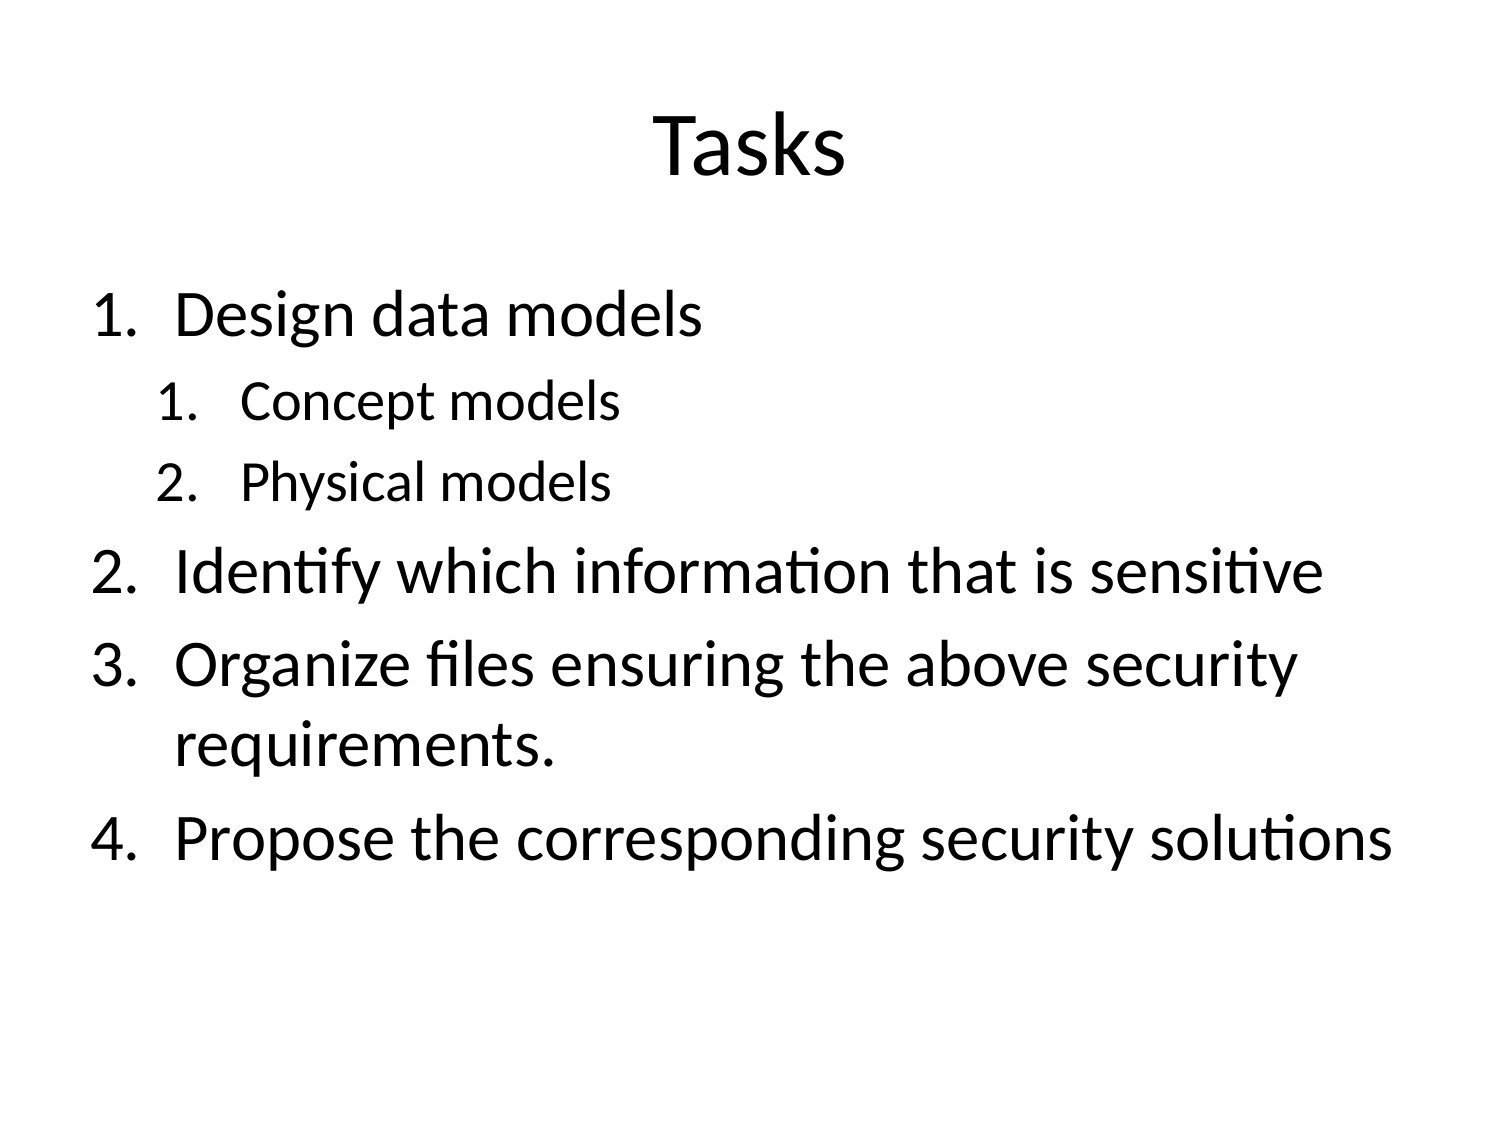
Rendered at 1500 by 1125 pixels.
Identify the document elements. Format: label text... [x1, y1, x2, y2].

title Tasks [75, 45, 1425, 233]
list Design data models Concept models Physical models Identify which information that is sensitive Organize files ensuring the above security requirements. Propose the corresponding security solutions [75, 262, 1425, 1005]
